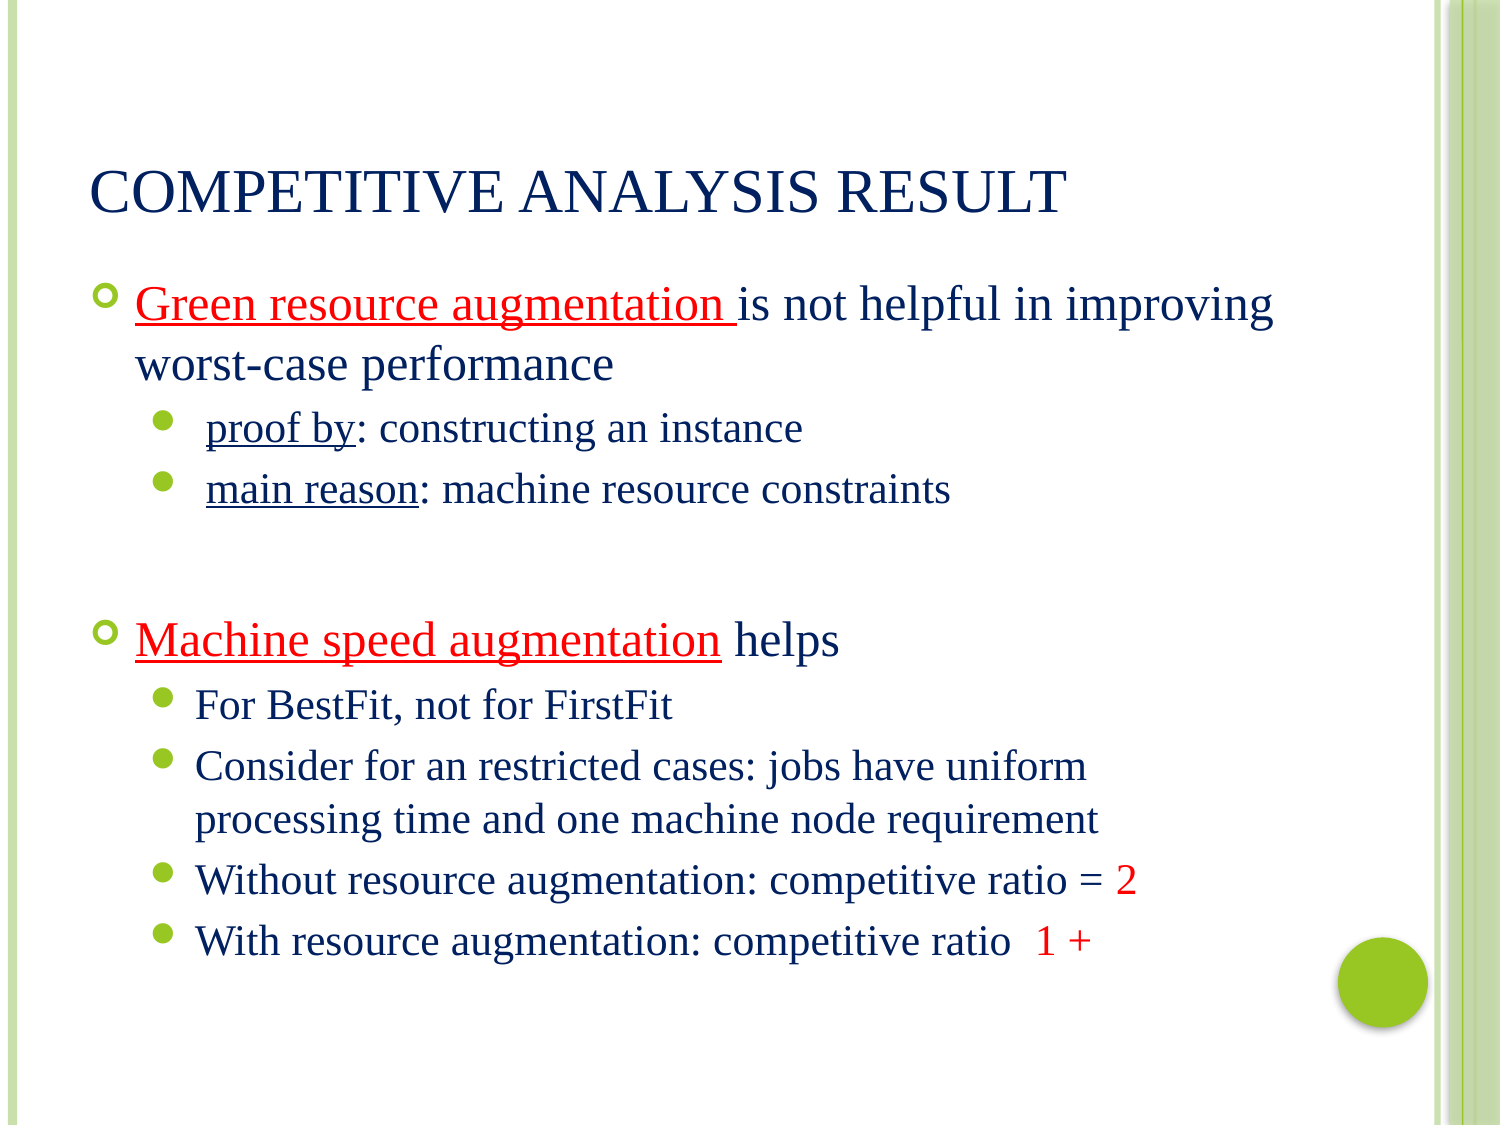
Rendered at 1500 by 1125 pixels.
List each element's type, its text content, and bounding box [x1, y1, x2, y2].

title Competitive analysis Result [75, 45, 1300, 233]
